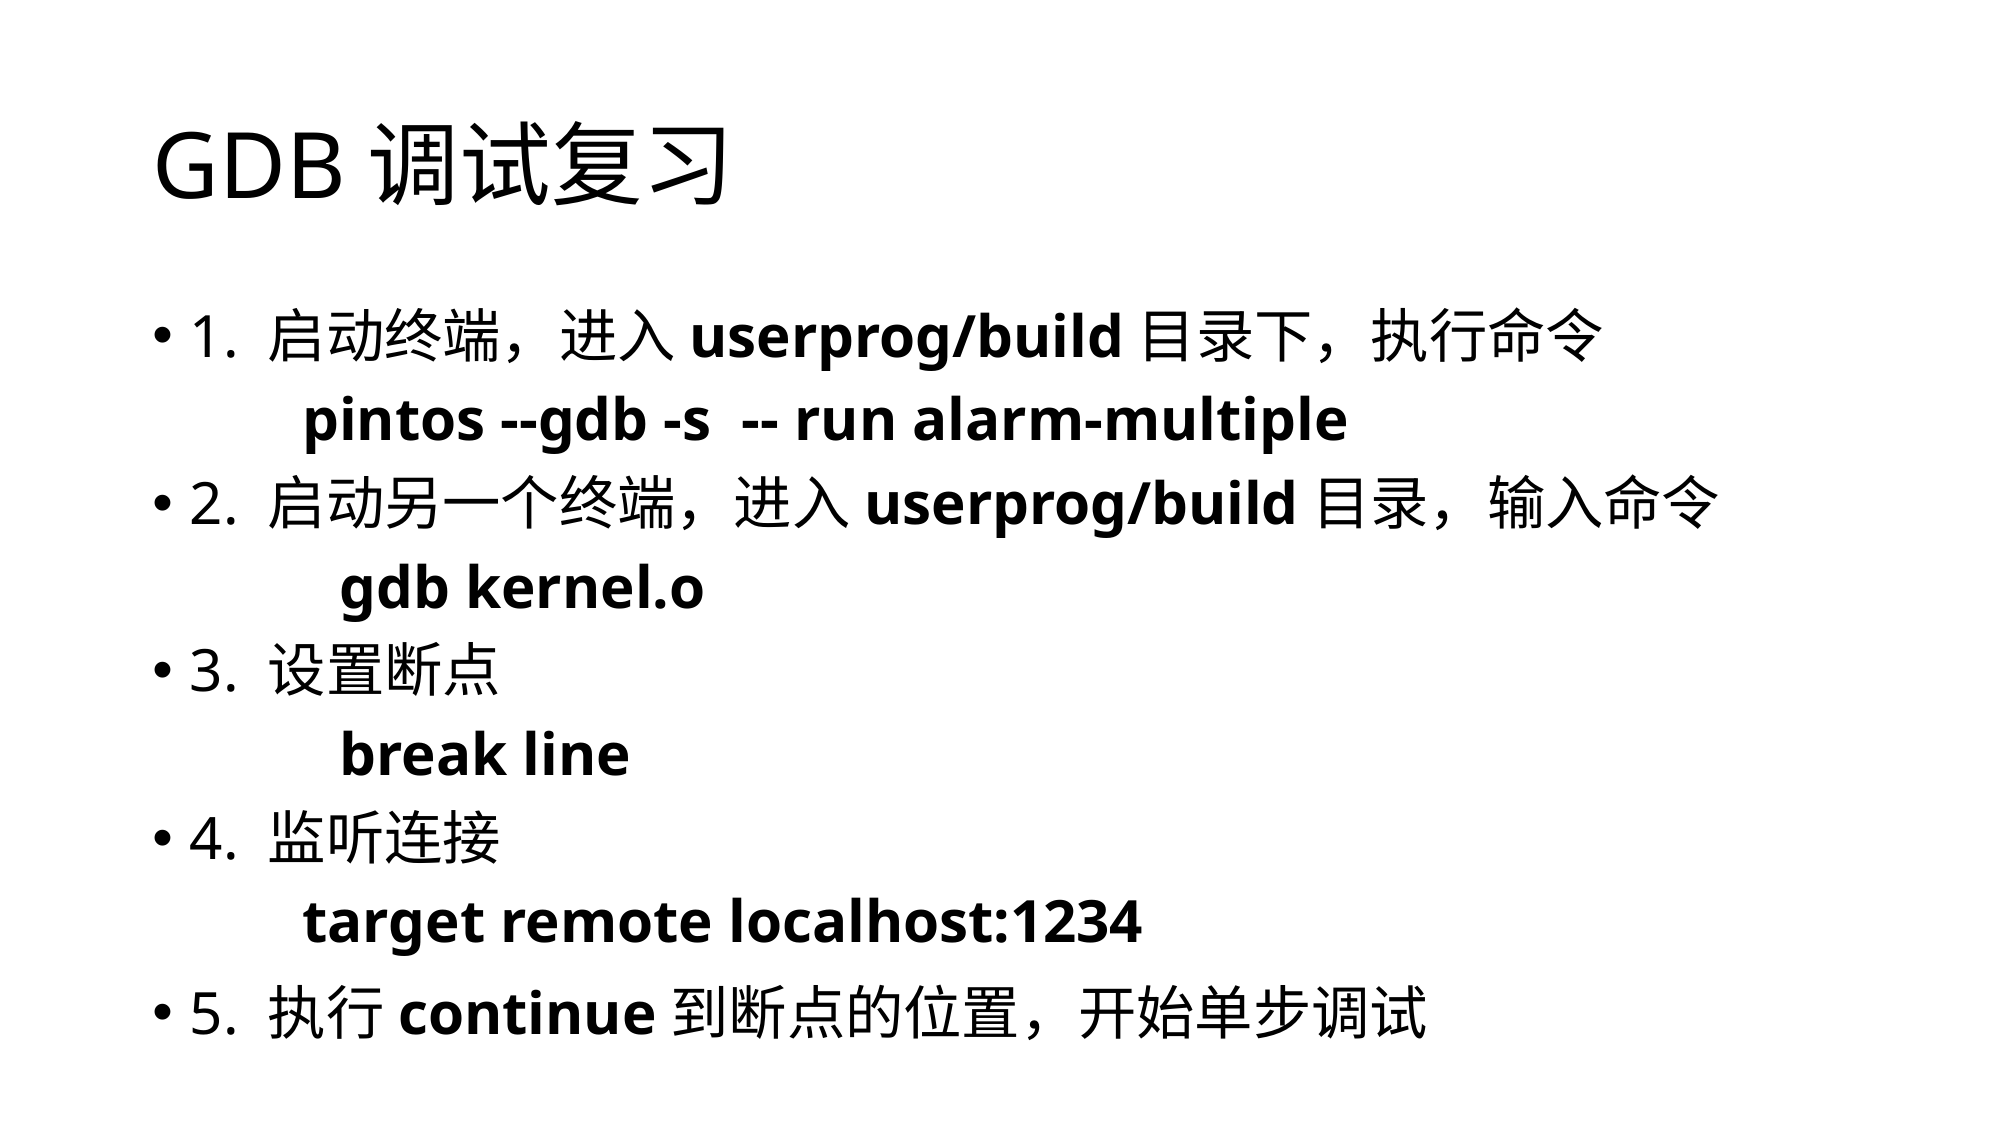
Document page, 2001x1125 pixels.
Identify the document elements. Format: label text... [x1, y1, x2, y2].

list 1. 启动终端，进入userprog/build目录下，执行命令 pintos --gdb -s -- run alarm-multiple 2. 启动另一个终端，进入userprog/build目录，输入命令 gdb kernel.o 3. 设置断点 break line 4. 监听连接 target remote localhost:1234 5. 执行continue到断点的位置，开始单步调试 [137, 299, 1863, 1087]
title GDB调试复习 [137, 59, 1863, 278]
